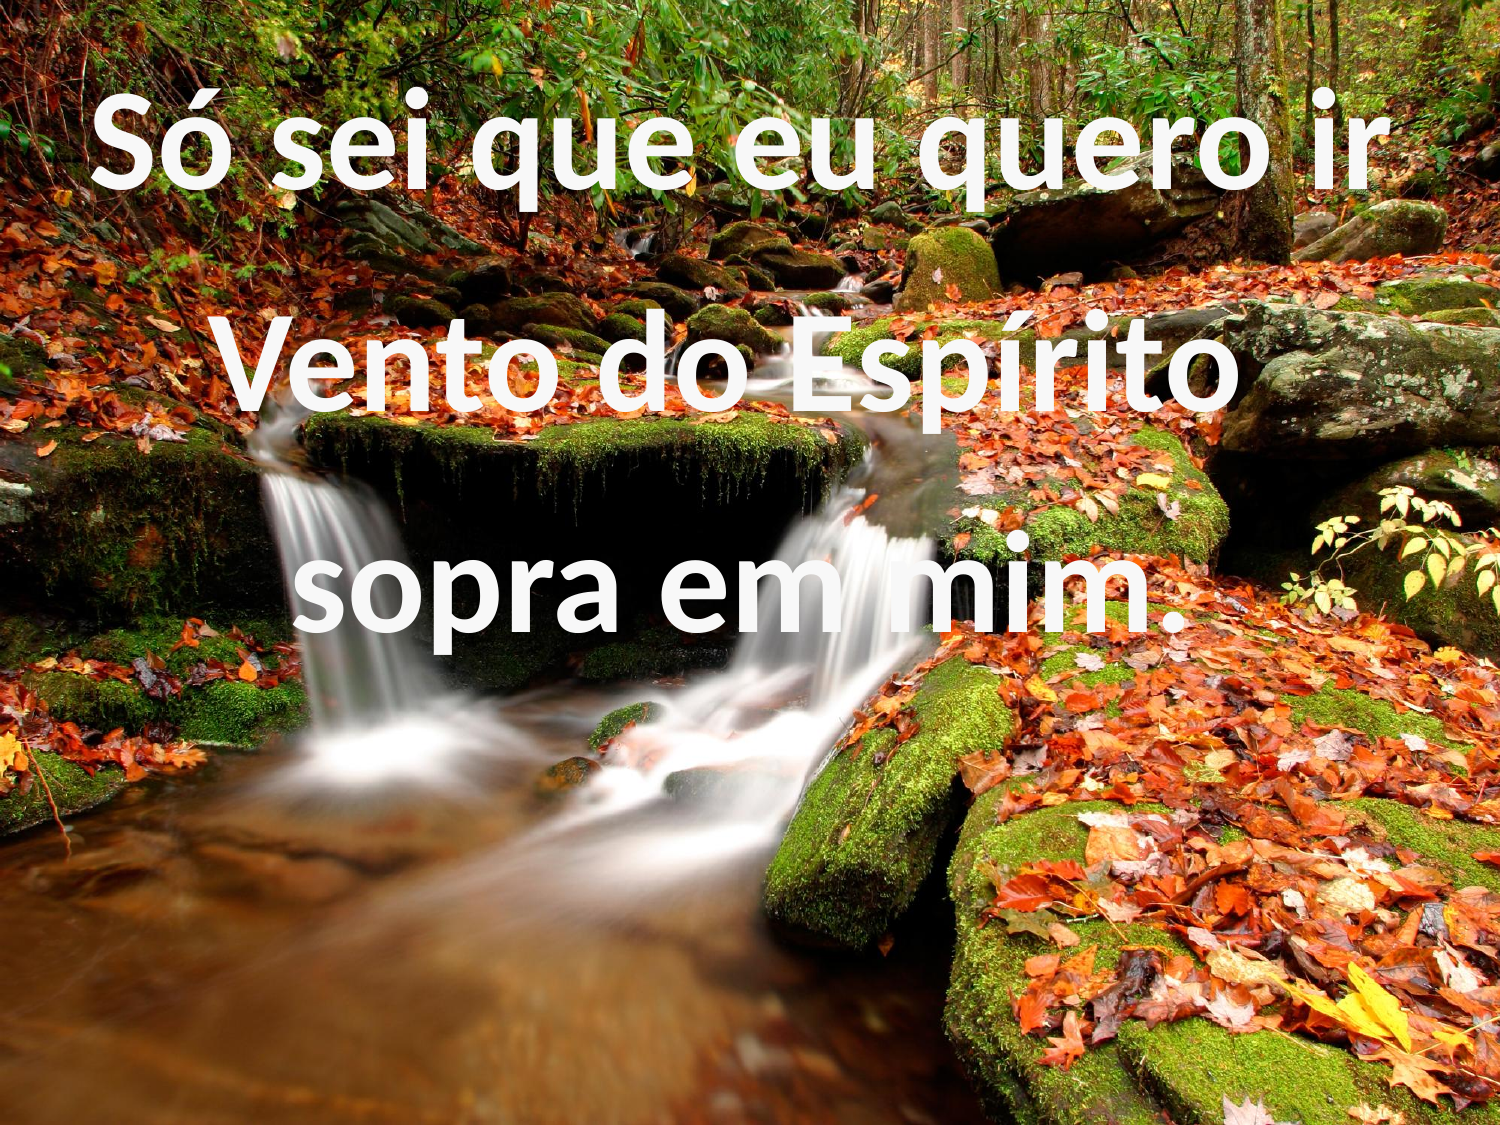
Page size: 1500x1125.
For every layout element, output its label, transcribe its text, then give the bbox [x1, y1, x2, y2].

picture [0, 0, 1500, 1125]
list Só sei que eu quero ir Vento do Espírito sopra em mim. [29, 18, 1455, 764]
